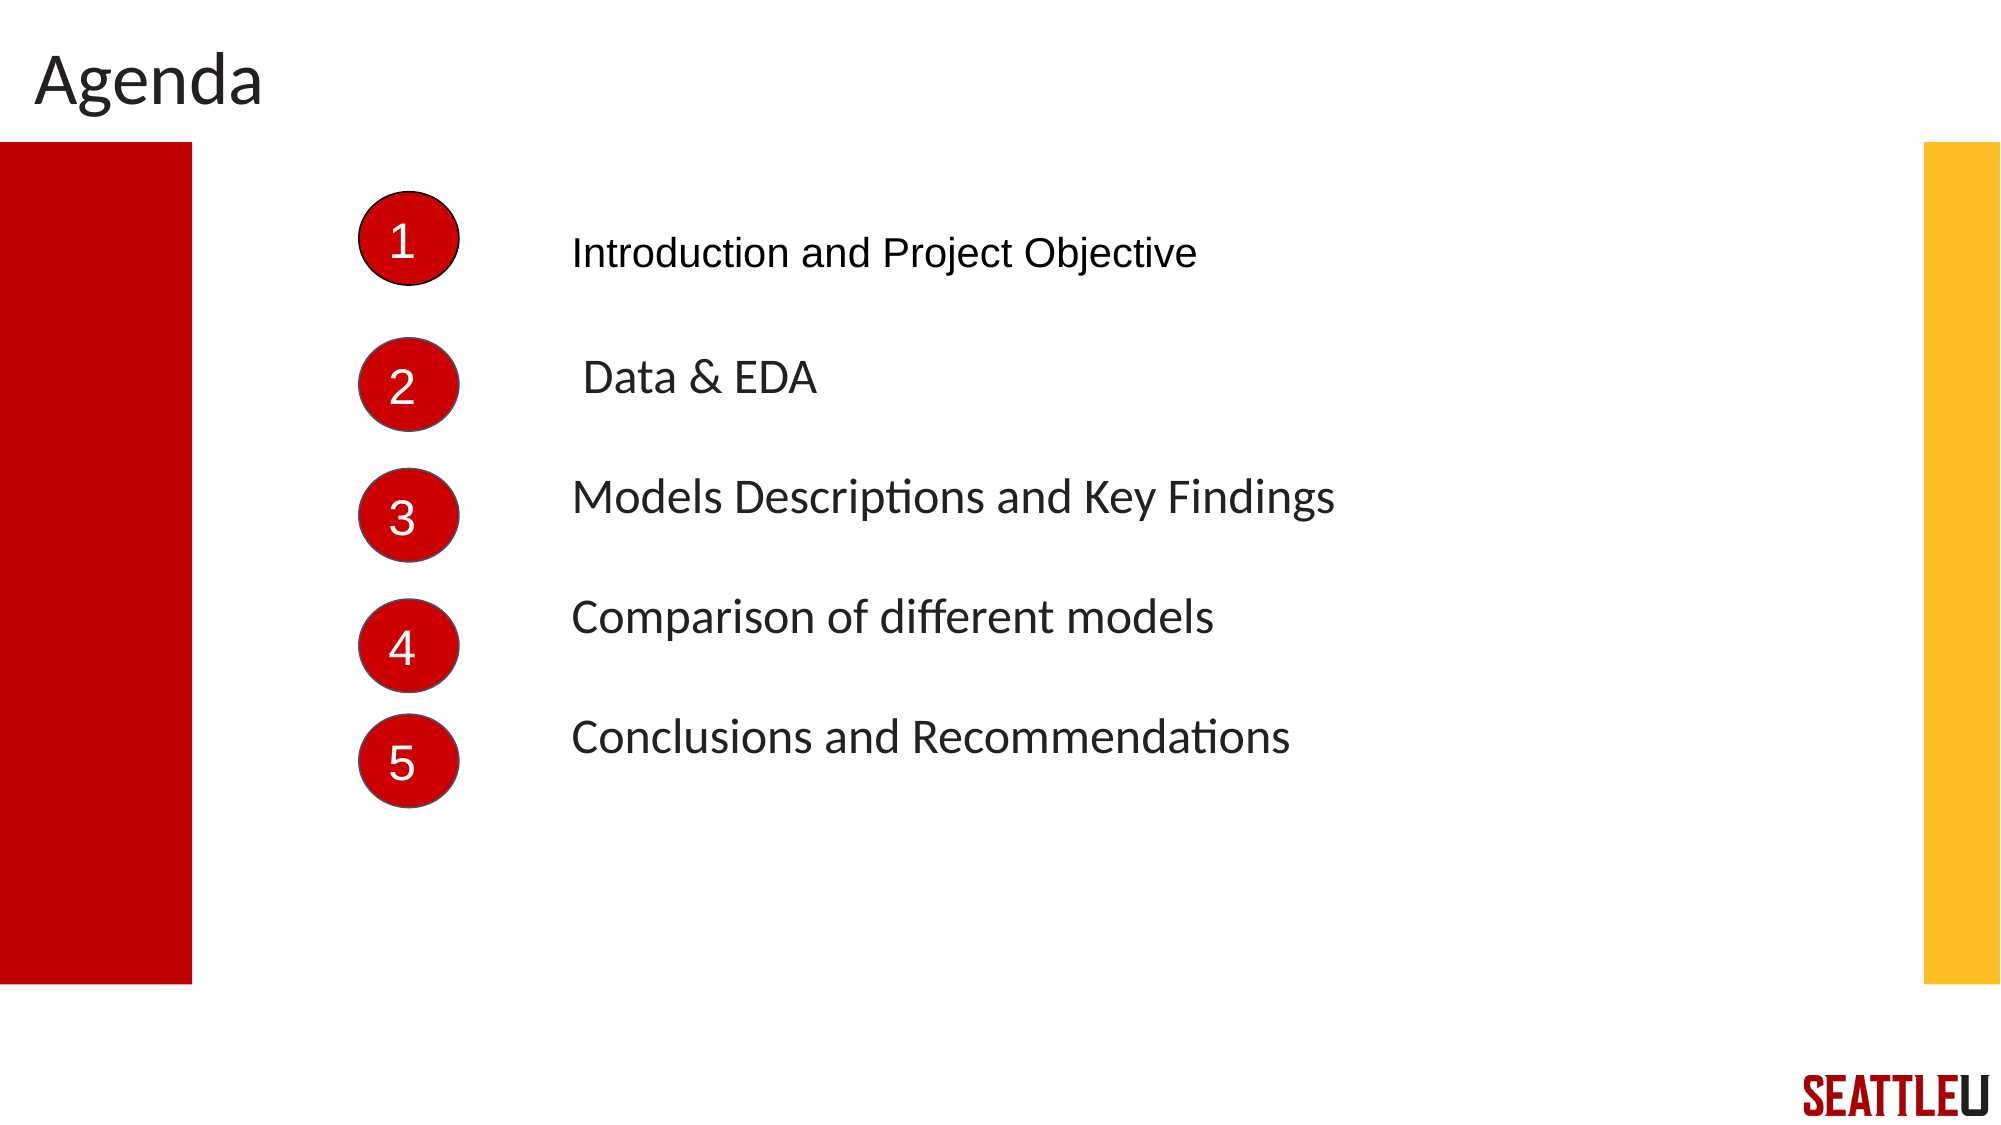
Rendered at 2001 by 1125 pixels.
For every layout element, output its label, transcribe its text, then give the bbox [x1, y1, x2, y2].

text_box 1 [358, 191, 459, 286]
text_box 5 [358, 714, 459, 808]
text_box Introduction and Project Objective Data & EDA Models Descriptions and Key Findings Comparison of different models Conclusions and Recommendations [556, 210, 1751, 918]
text_box 4 [358, 599, 459, 693]
text_box Agenda [19, 21, 2000, 128]
text_box [0, 142, 193, 985]
text_box 2 [358, 337, 459, 432]
picture [1793, 1066, 2000, 1125]
text_box [1924, 142, 2000, 985]
text_box 3 [358, 468, 459, 562]
